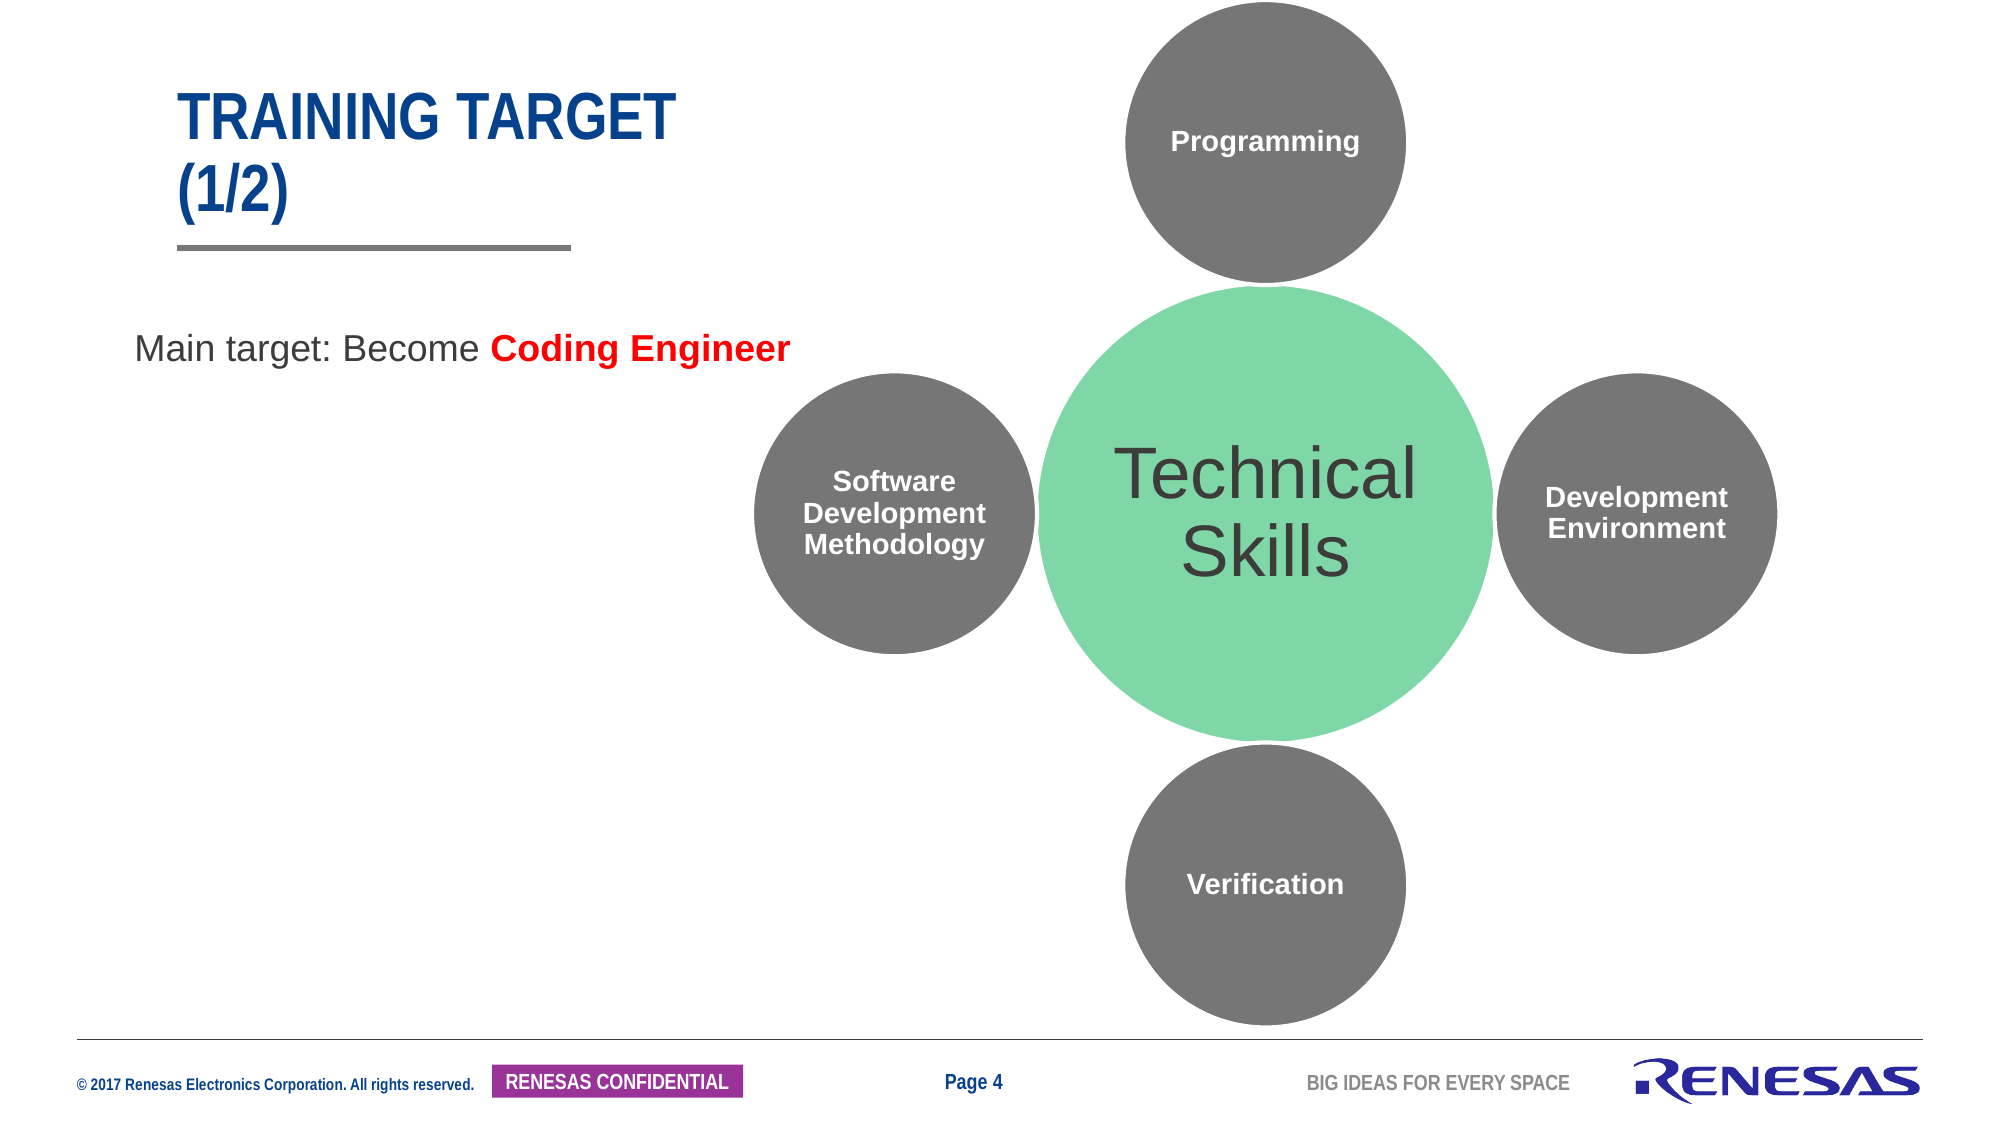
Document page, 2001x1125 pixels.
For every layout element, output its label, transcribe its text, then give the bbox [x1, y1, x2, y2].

picture [1631, 1056, 1923, 1106]
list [633, 0, 1898, 1028]
text_box Main target: Become Coding Engineer [100, 289, 627, 404]
slide_number Page 4 [944, 1067, 1056, 1095]
title Training target (1/2) [177, 80, 627, 227]
